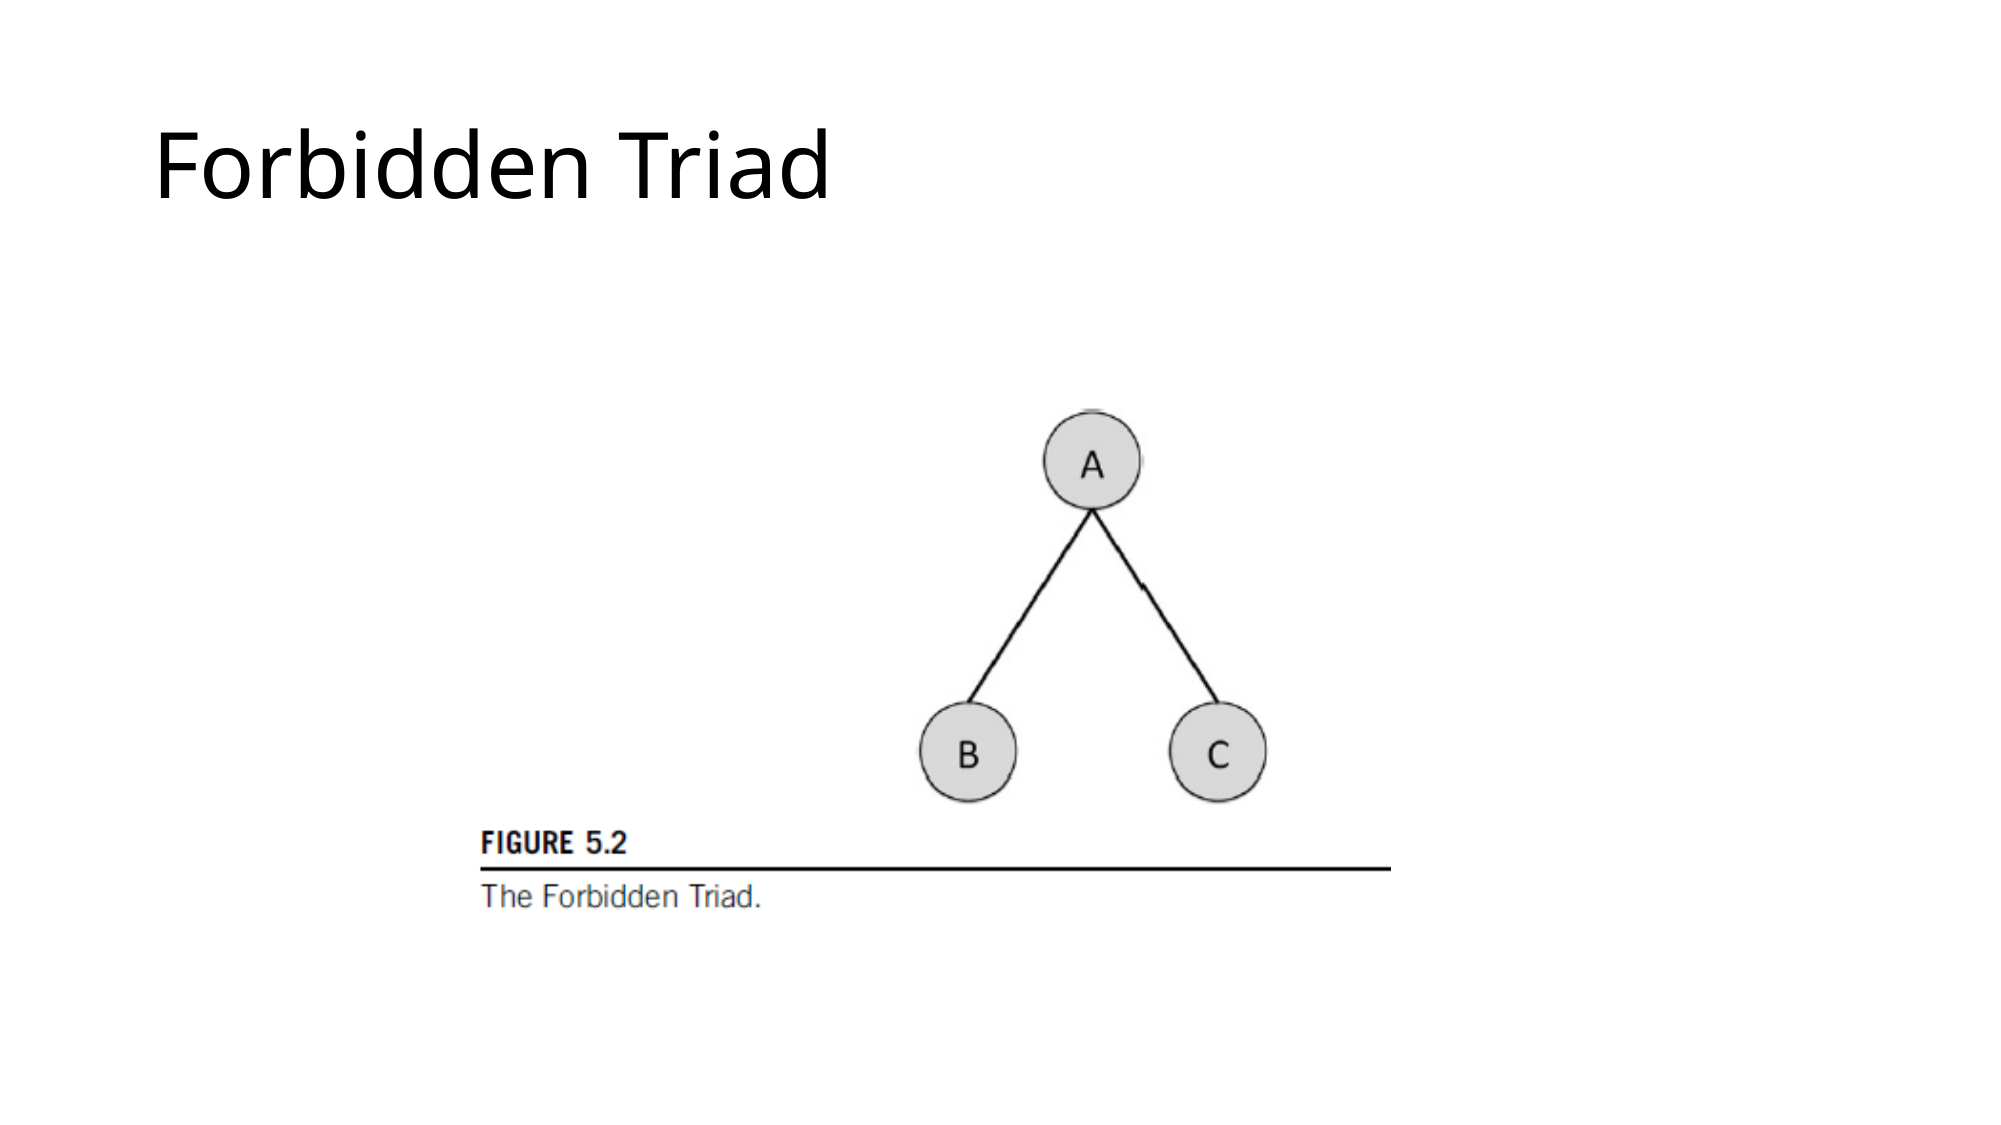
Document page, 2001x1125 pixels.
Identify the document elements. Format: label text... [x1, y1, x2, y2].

title Forbidden Triad [137, 59, 1863, 278]
picture [416, 327, 1391, 942]
